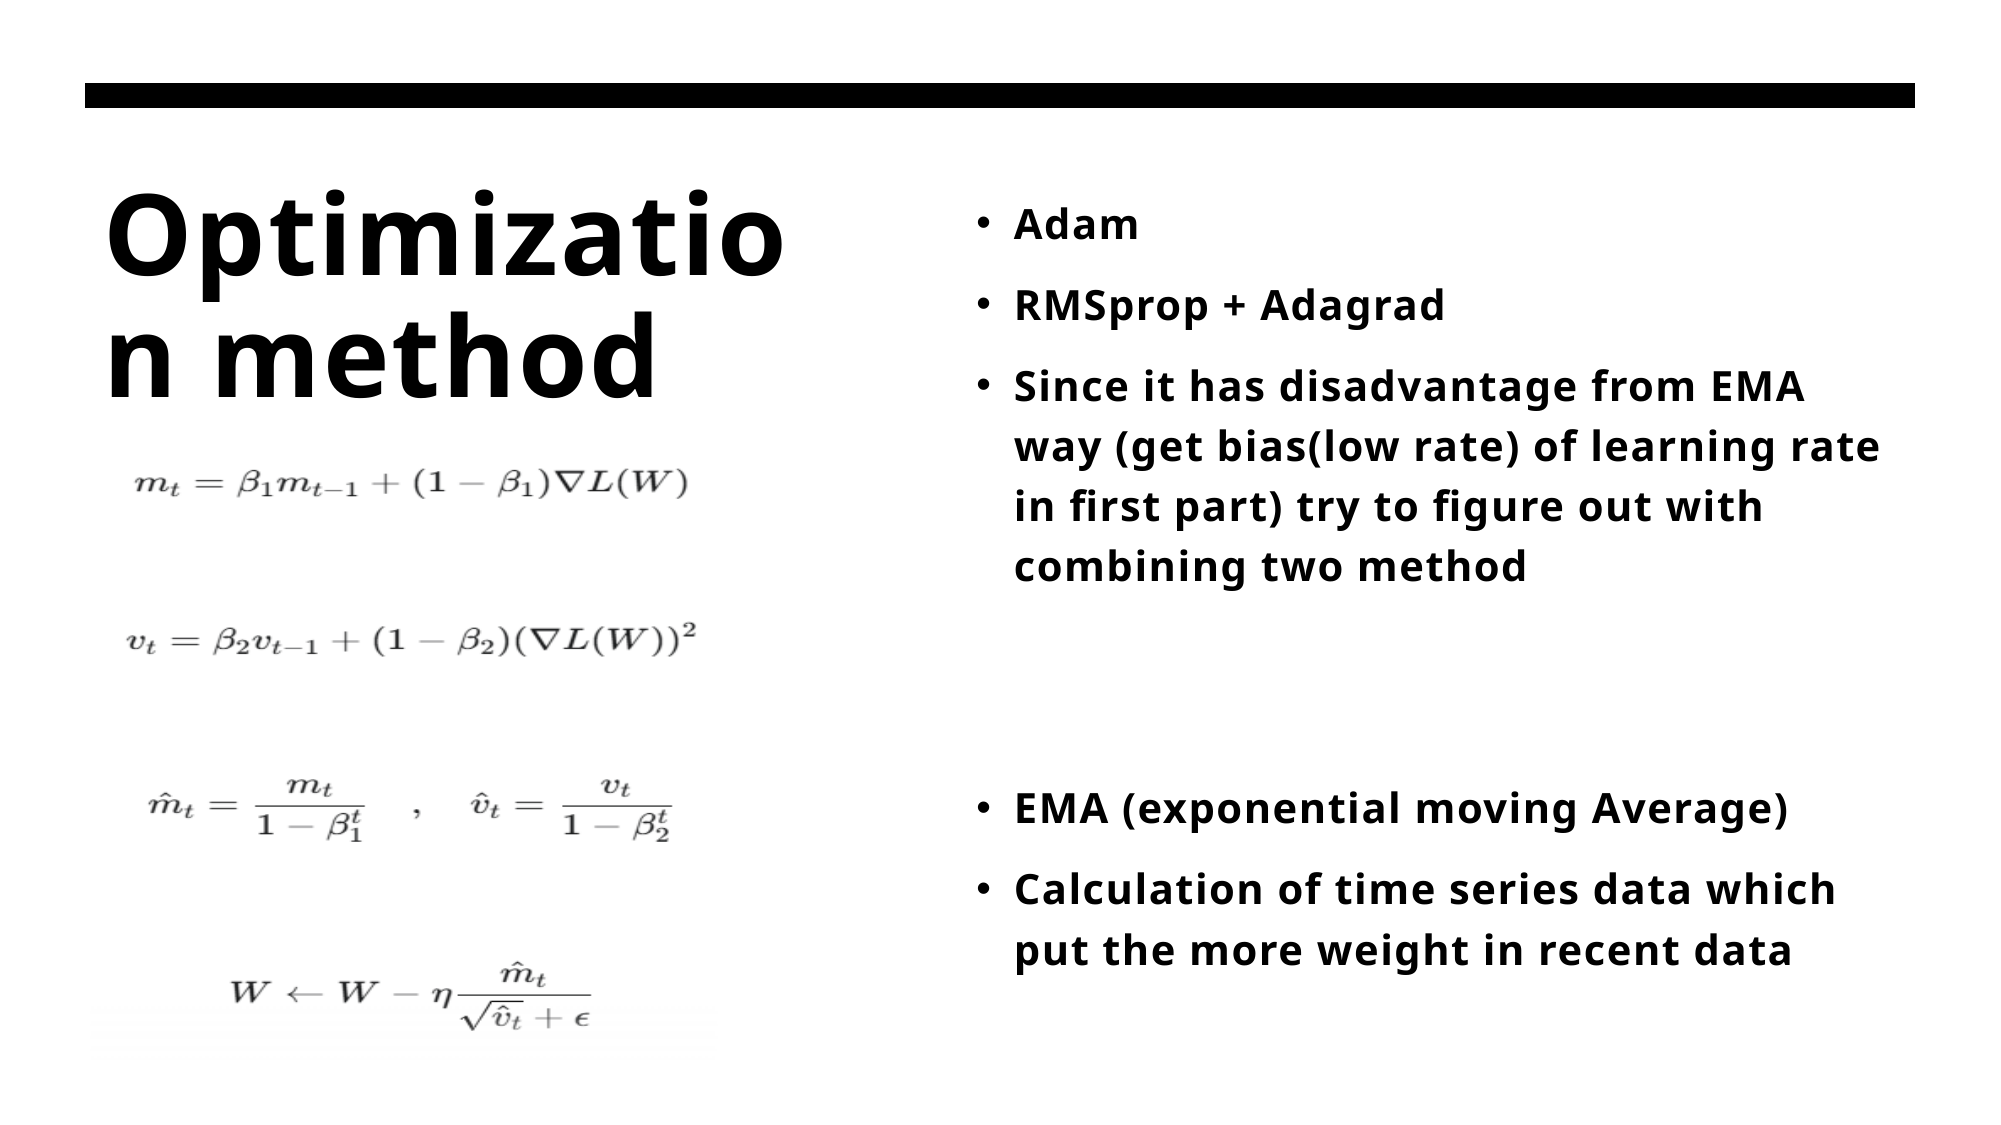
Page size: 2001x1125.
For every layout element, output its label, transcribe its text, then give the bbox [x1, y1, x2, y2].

title Optimization method [85, 160, 852, 453]
picture [90, 419, 719, 1061]
list Adam RMSprop + Adagrad Since it has disadvantage from EMA way (get bias(low rate) of learning rate in first part) try to figure out with combining two method EMA (exponential moving Average) Calculation of time series data which put the more weight in recent data [958, 169, 1916, 1041]
